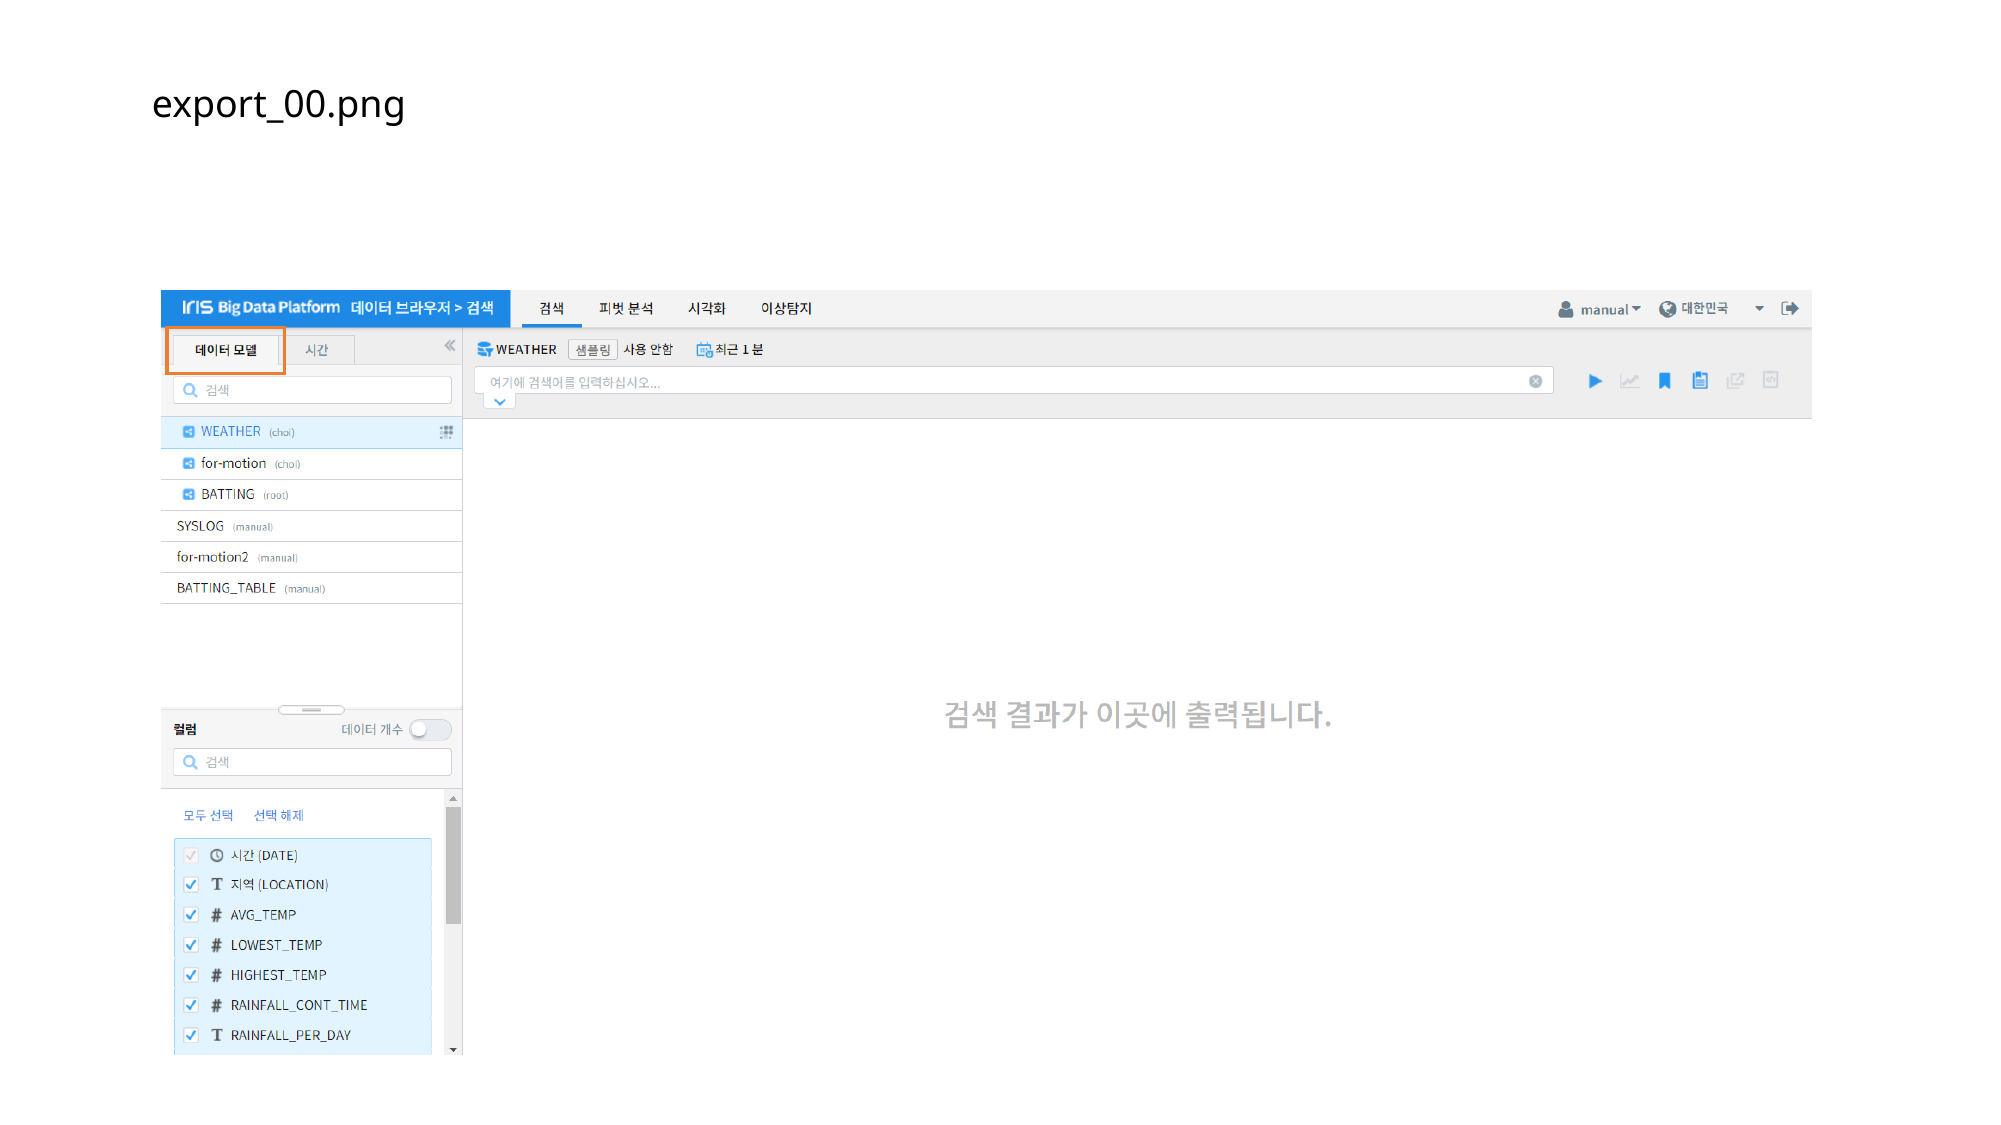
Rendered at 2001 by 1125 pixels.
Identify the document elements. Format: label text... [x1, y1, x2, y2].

picture [161, 290, 1812, 1055]
text_box export_00.png [137, 72, 1131, 132]
